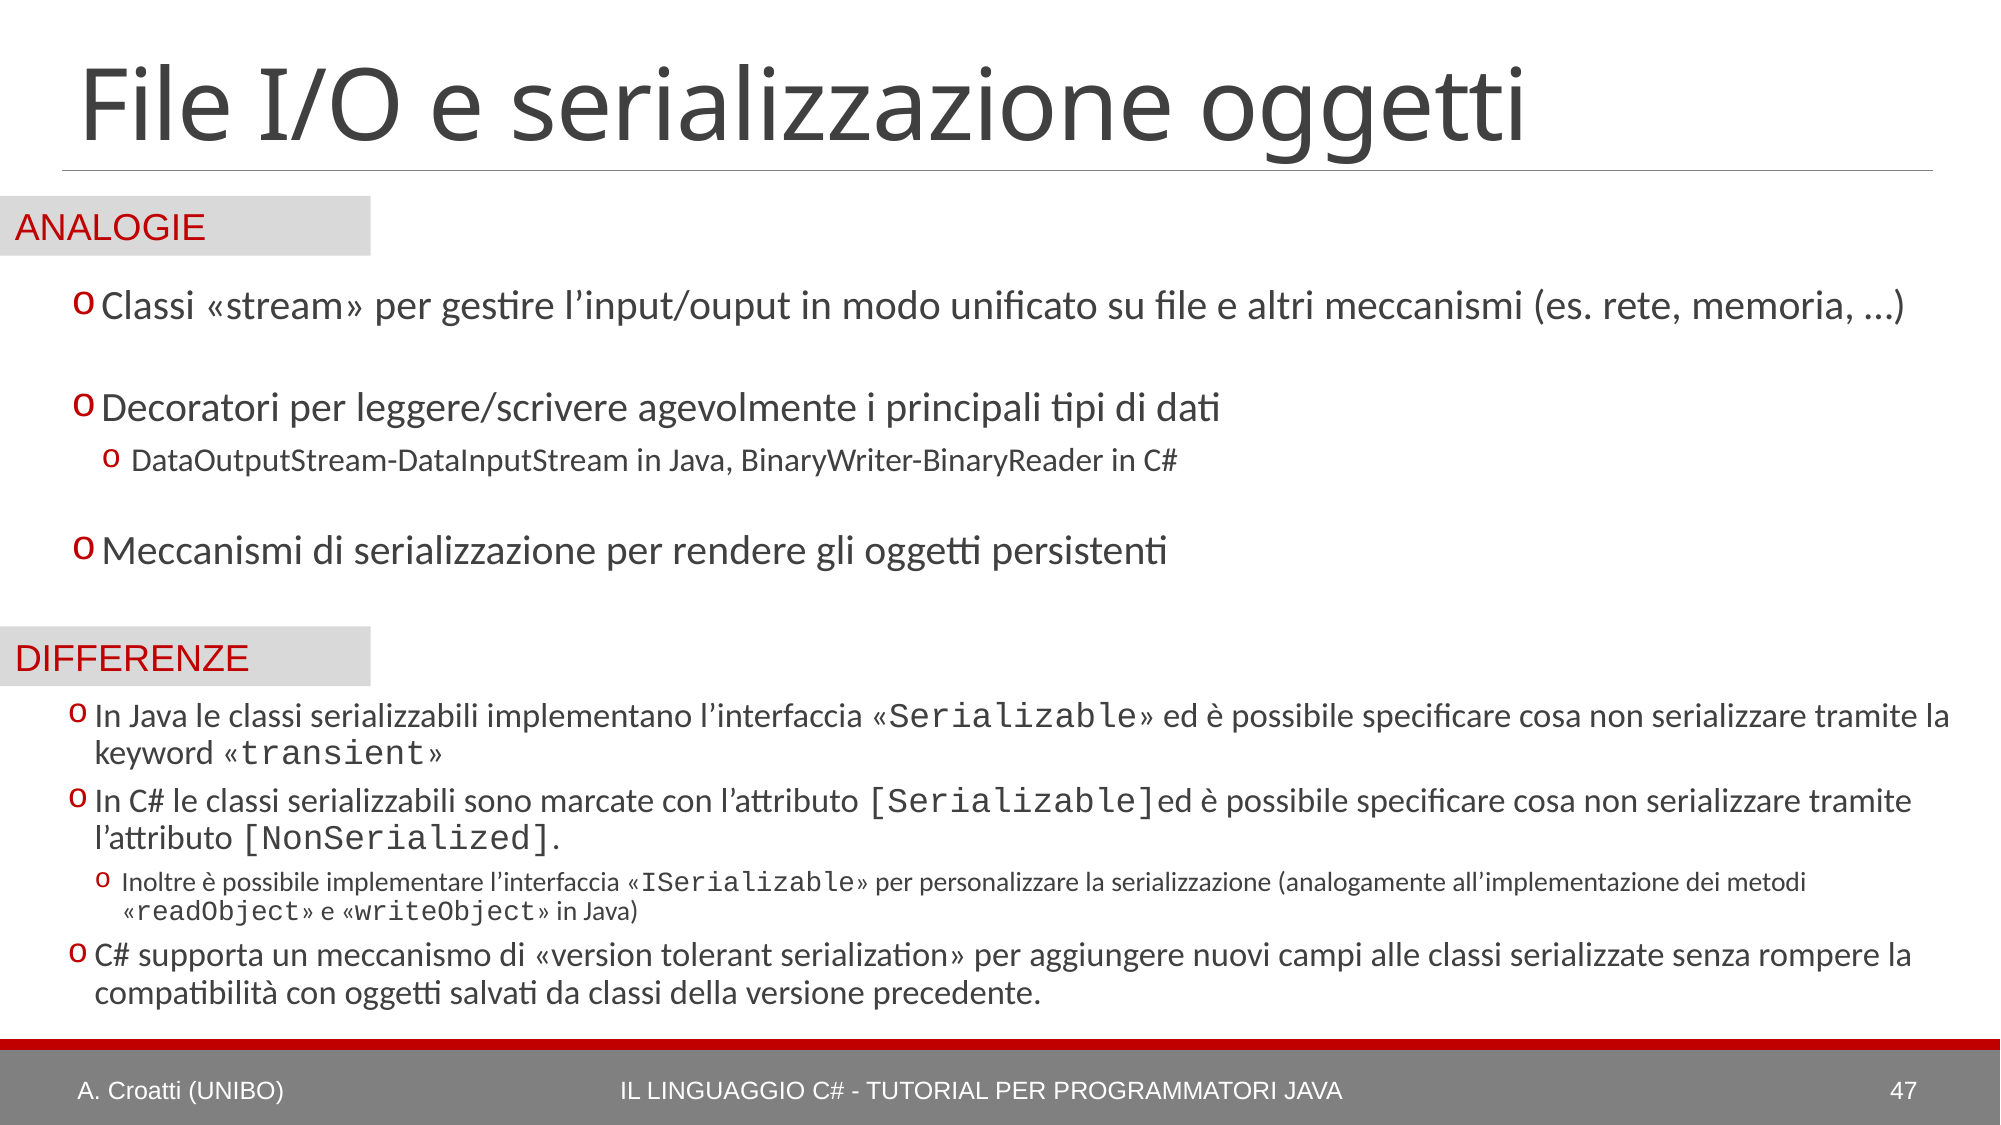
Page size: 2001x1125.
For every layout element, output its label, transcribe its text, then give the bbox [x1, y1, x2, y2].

slide_number 47 [1624, 1059, 1933, 1120]
list In Java le classi serializzabili implementano l’interfaccia «Serializable» ed è possibile specificare cosa non serializzare tramite la keyword «transient» In C# le classi serializzabili sono marcate con l’attributo [Serializable]ed è possibile specificare cosa non serializzare tramite l’attributo [NonSerialized]. Inoltre è possibile implementare l’interfaccia «ISerializable» per personalizzare la serializzazione (analogamente all’implementazione dei metodi «readObject» e «writeObject» in Java) C# supporta un meccanismo di «version tolerant serialization» per aggiungere nuovi campi alle classi serializzate senza rompere la compatibilità con oggetti salvati da classi della versione precedente. [38, 688, 1954, 1021]
footer Il Linguaggio C# - Tutorial per Programmatori Java [339, 1059, 1624, 1120]
list Classi «stream» per gestire l’input/ouput in modo unificato su file e altri meccanismi (es. rete, memoria, …) Decoratori per leggere/scrivere agevolmente i principali tipi di dati DataOutputStream-DataInputStream in Java, BinaryWriter-BinaryReader in C# Meccanismi di serializzazione per rendere gli oggetti persistenti [38, 254, 1933, 604]
slide_number A. Croatti (UNIBO) [62, 1059, 339, 1120]
title File I/O e serializzazione oggetti [62, 47, 1933, 169]
